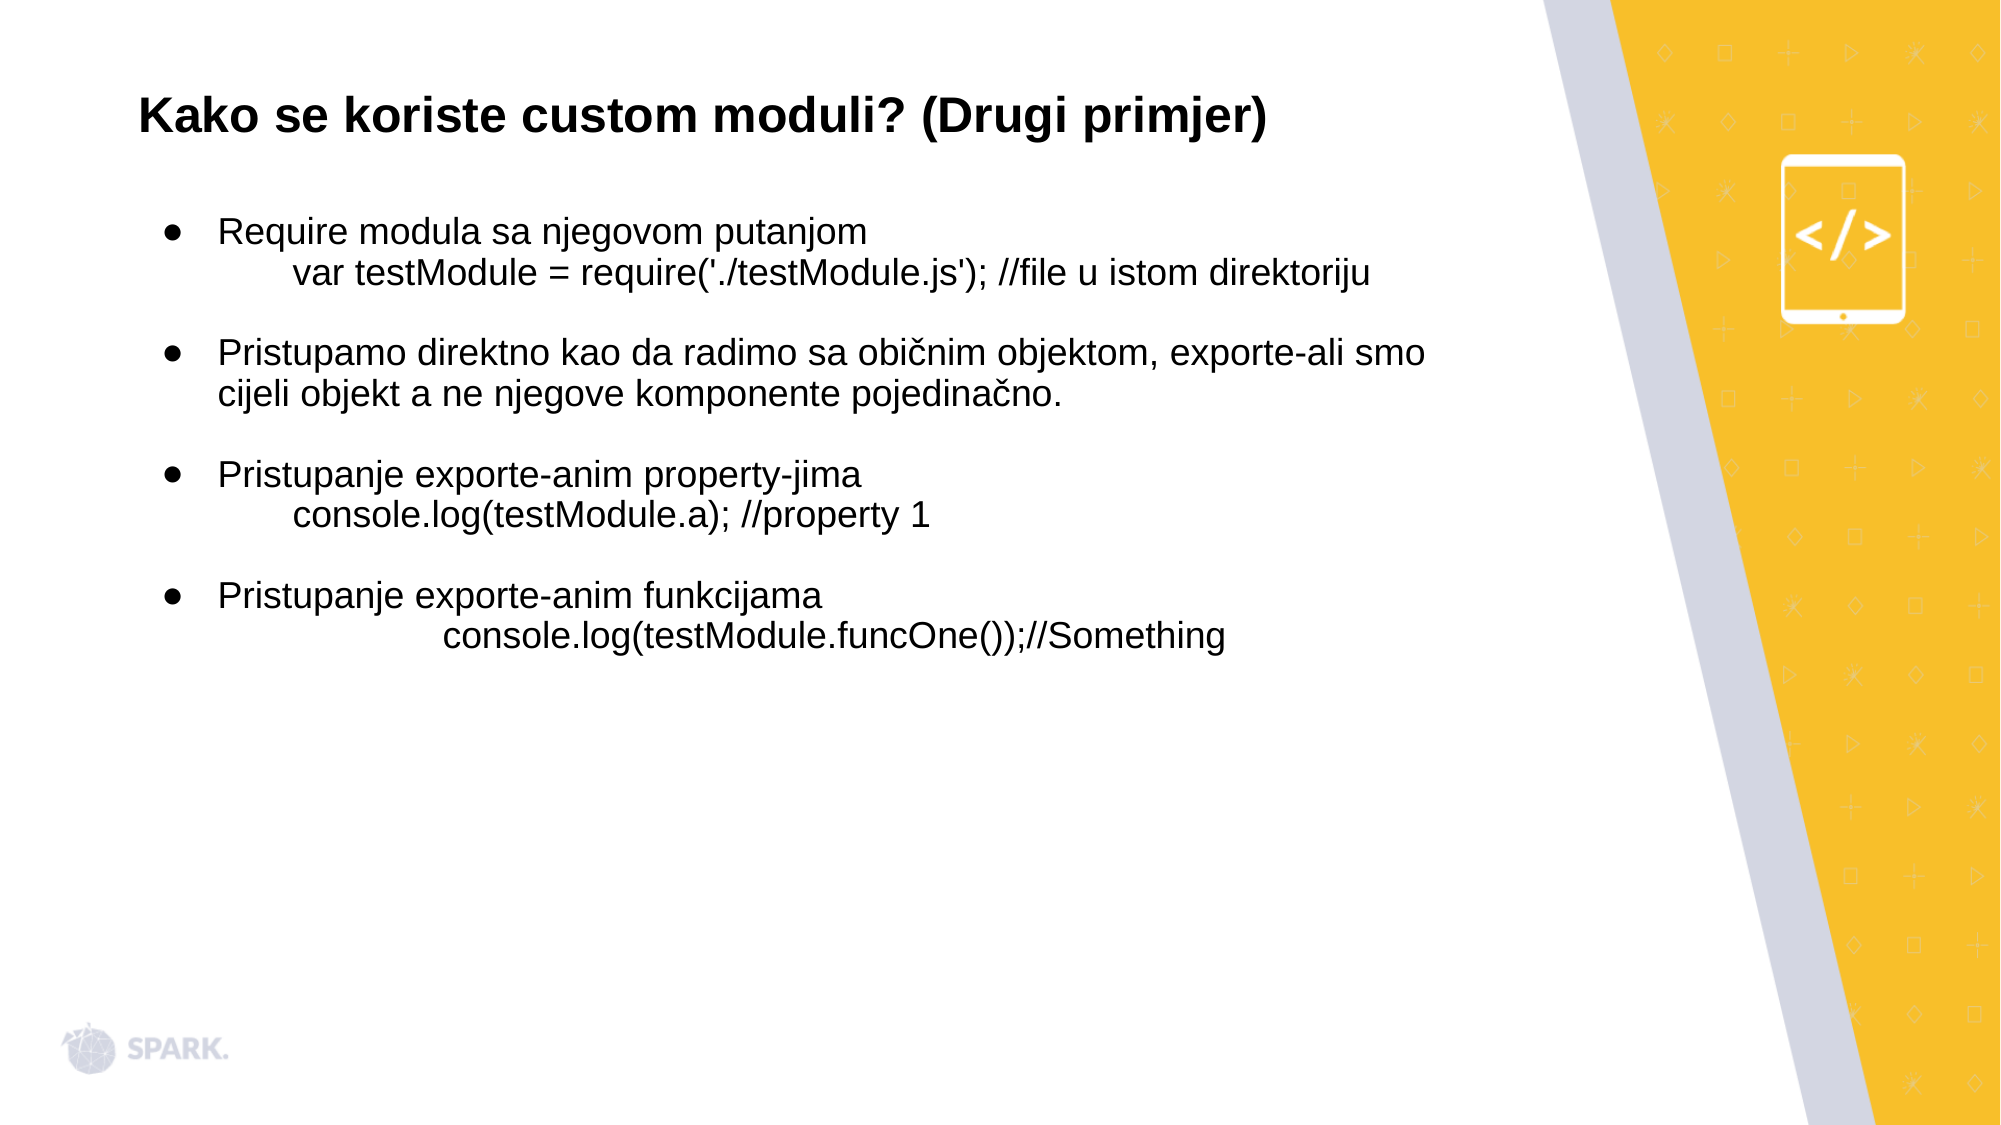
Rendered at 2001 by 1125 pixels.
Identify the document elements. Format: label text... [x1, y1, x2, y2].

subtitle Require modula sa njegovom putanjom var testModule = require('./testModule.js'); //file u istom direktoriju Pristupamo direktno kao da radimo sa običnim objektom, exporte-ali smo cijeli objekt a ne njegove komponente pojedinačno. Pristupanje exporte-anim property-jima console.log(testModule.a); //property 1 Pristupanje exporte-anim funkcijama console.log(testModule.funcOne());//Something [127, 204, 1462, 899]
text_box Kako se koriste custom moduli? (Drugi primjer) [123, 56, 1462, 170]
picture [0, 0, 2001, 1125]
